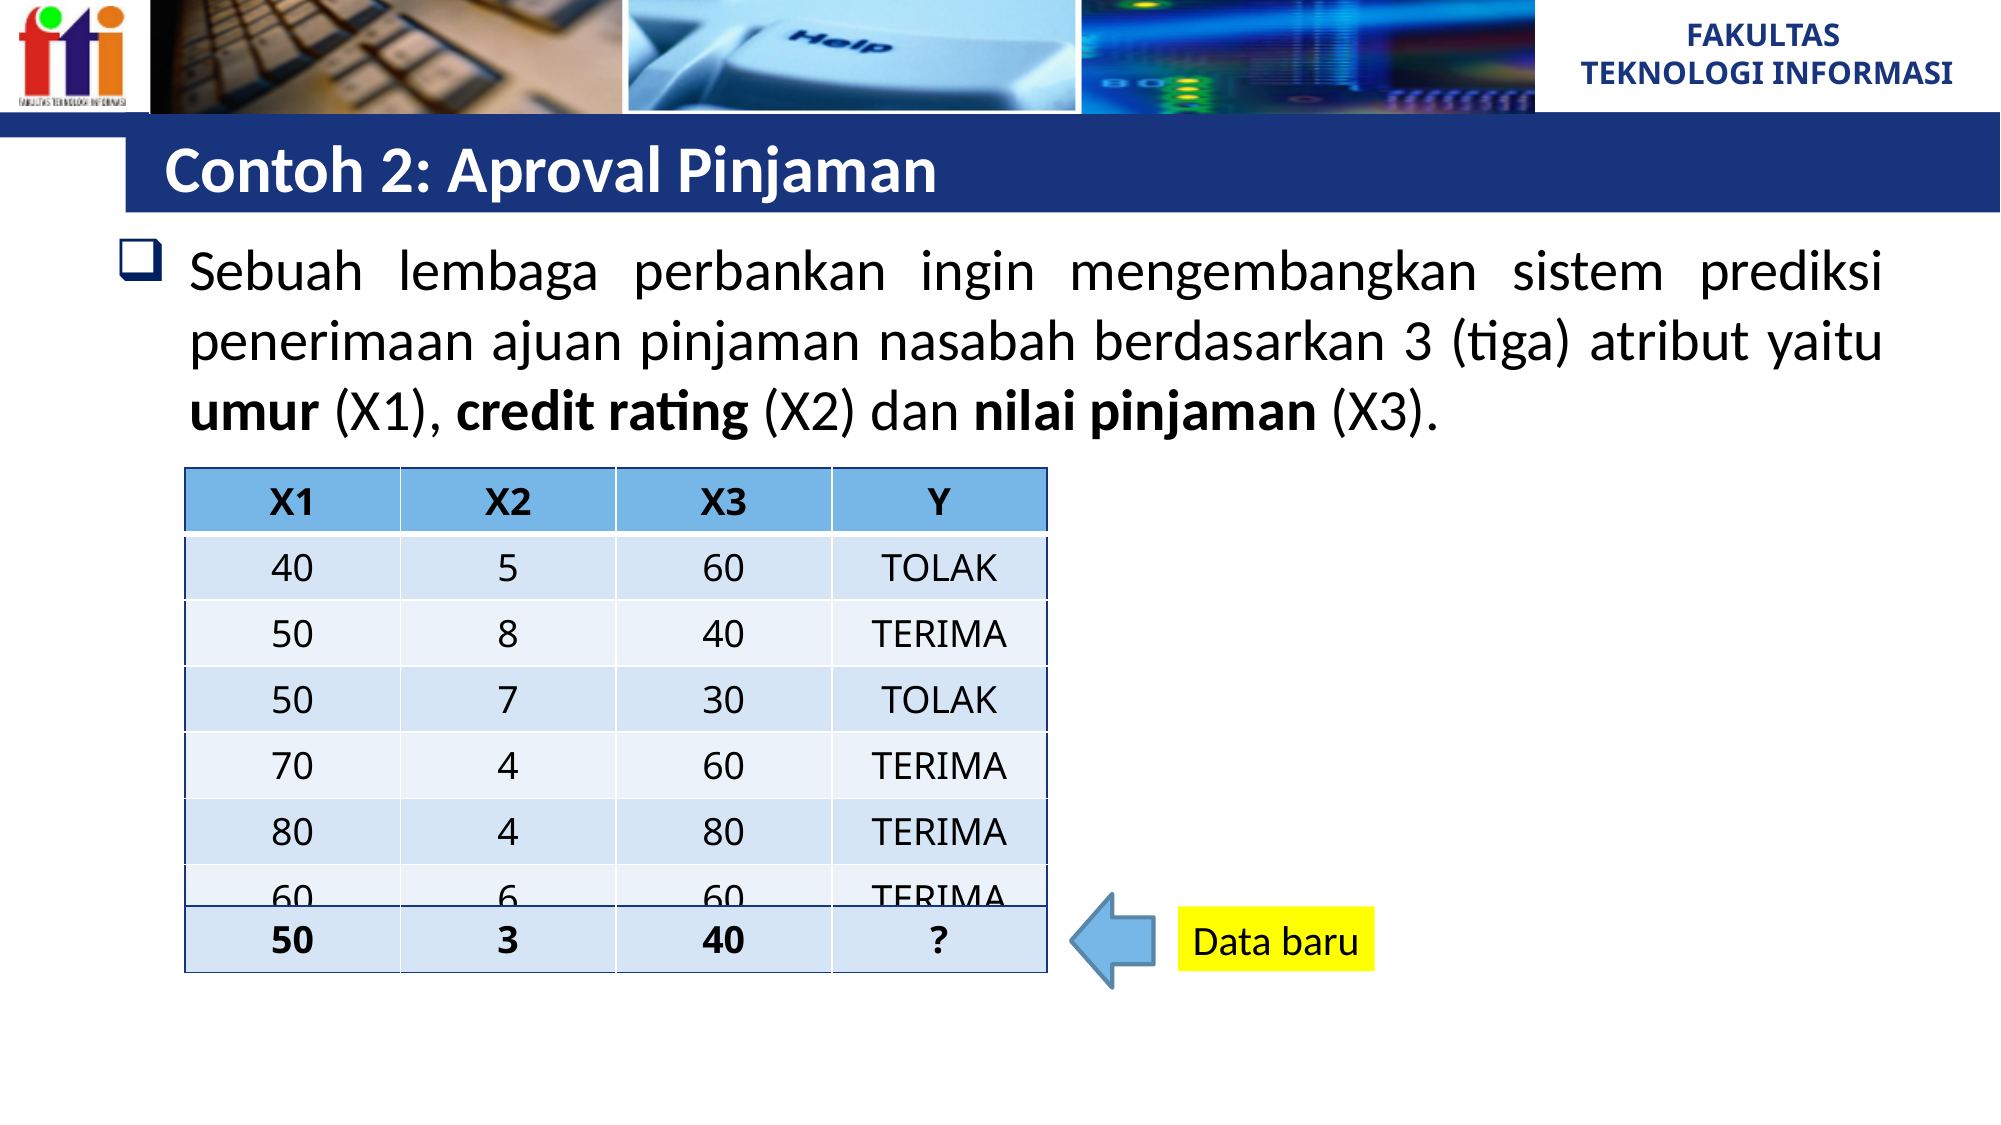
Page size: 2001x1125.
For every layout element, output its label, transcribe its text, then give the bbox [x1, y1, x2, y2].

table_cell 6 [401, 865, 615, 905]
table_cell 50 [186, 601, 400, 665]
table_header Y [833, 469, 1046, 531]
table_cell 8 [401, 601, 615, 665]
table_cell TERIMA [833, 799, 1046, 864]
table_cell 40 [617, 601, 831, 665]
table_cell 30 [617, 667, 831, 731]
text_box [1069, 891, 1156, 990]
table_cell 80 [186, 799, 400, 864]
table_cell 60 [617, 537, 831, 599]
picture [149, 0, 1535, 114]
table_header 50 [186, 907, 400, 972]
table_cell 60 [617, 865, 831, 905]
table_cell 7 [401, 667, 615, 731]
title Contoh 2: Aproval Pinjaman [149, 119, 1934, 213]
table_cell 4 [401, 733, 615, 798]
list Sebuah lembaga perbankan ingin mengembangkan sistem prediksi penerimaan ajuan pinjaman nasabah berdasarkan 3 (tiga) atribut yaitu umur (X1), credit rating (X2) dan nilai pinjaman (X3). [99, 224, 1901, 1038]
text_box Data baru [1178, 906, 1375, 972]
table_cell 40 [186, 537, 400, 599]
picture [19, 6, 126, 106]
table_cell TERIMA [833, 733, 1046, 798]
table_header 3 [401, 907, 615, 972]
table_header ? [833, 907, 1046, 972]
table_cell 60 [186, 865, 400, 905]
table_cell 4 [401, 799, 615, 864]
table_cell TERIMA [833, 865, 1046, 905]
table_cell 70 [186, 733, 400, 798]
table_cell 60 [617, 733, 831, 798]
table_header X3 [617, 469, 831, 531]
table_header X1 [186, 469, 400, 531]
table_cell TOLAK [833, 537, 1046, 599]
table_cell 80 [617, 799, 831, 864]
table_cell 5 [401, 537, 615, 599]
table_cell TERIMA [833, 601, 1046, 665]
table_header 40 [617, 907, 831, 972]
table_cell TOLAK [833, 667, 1046, 731]
table_cell 50 [186, 667, 400, 731]
table_header X2 [401, 469, 615, 531]
